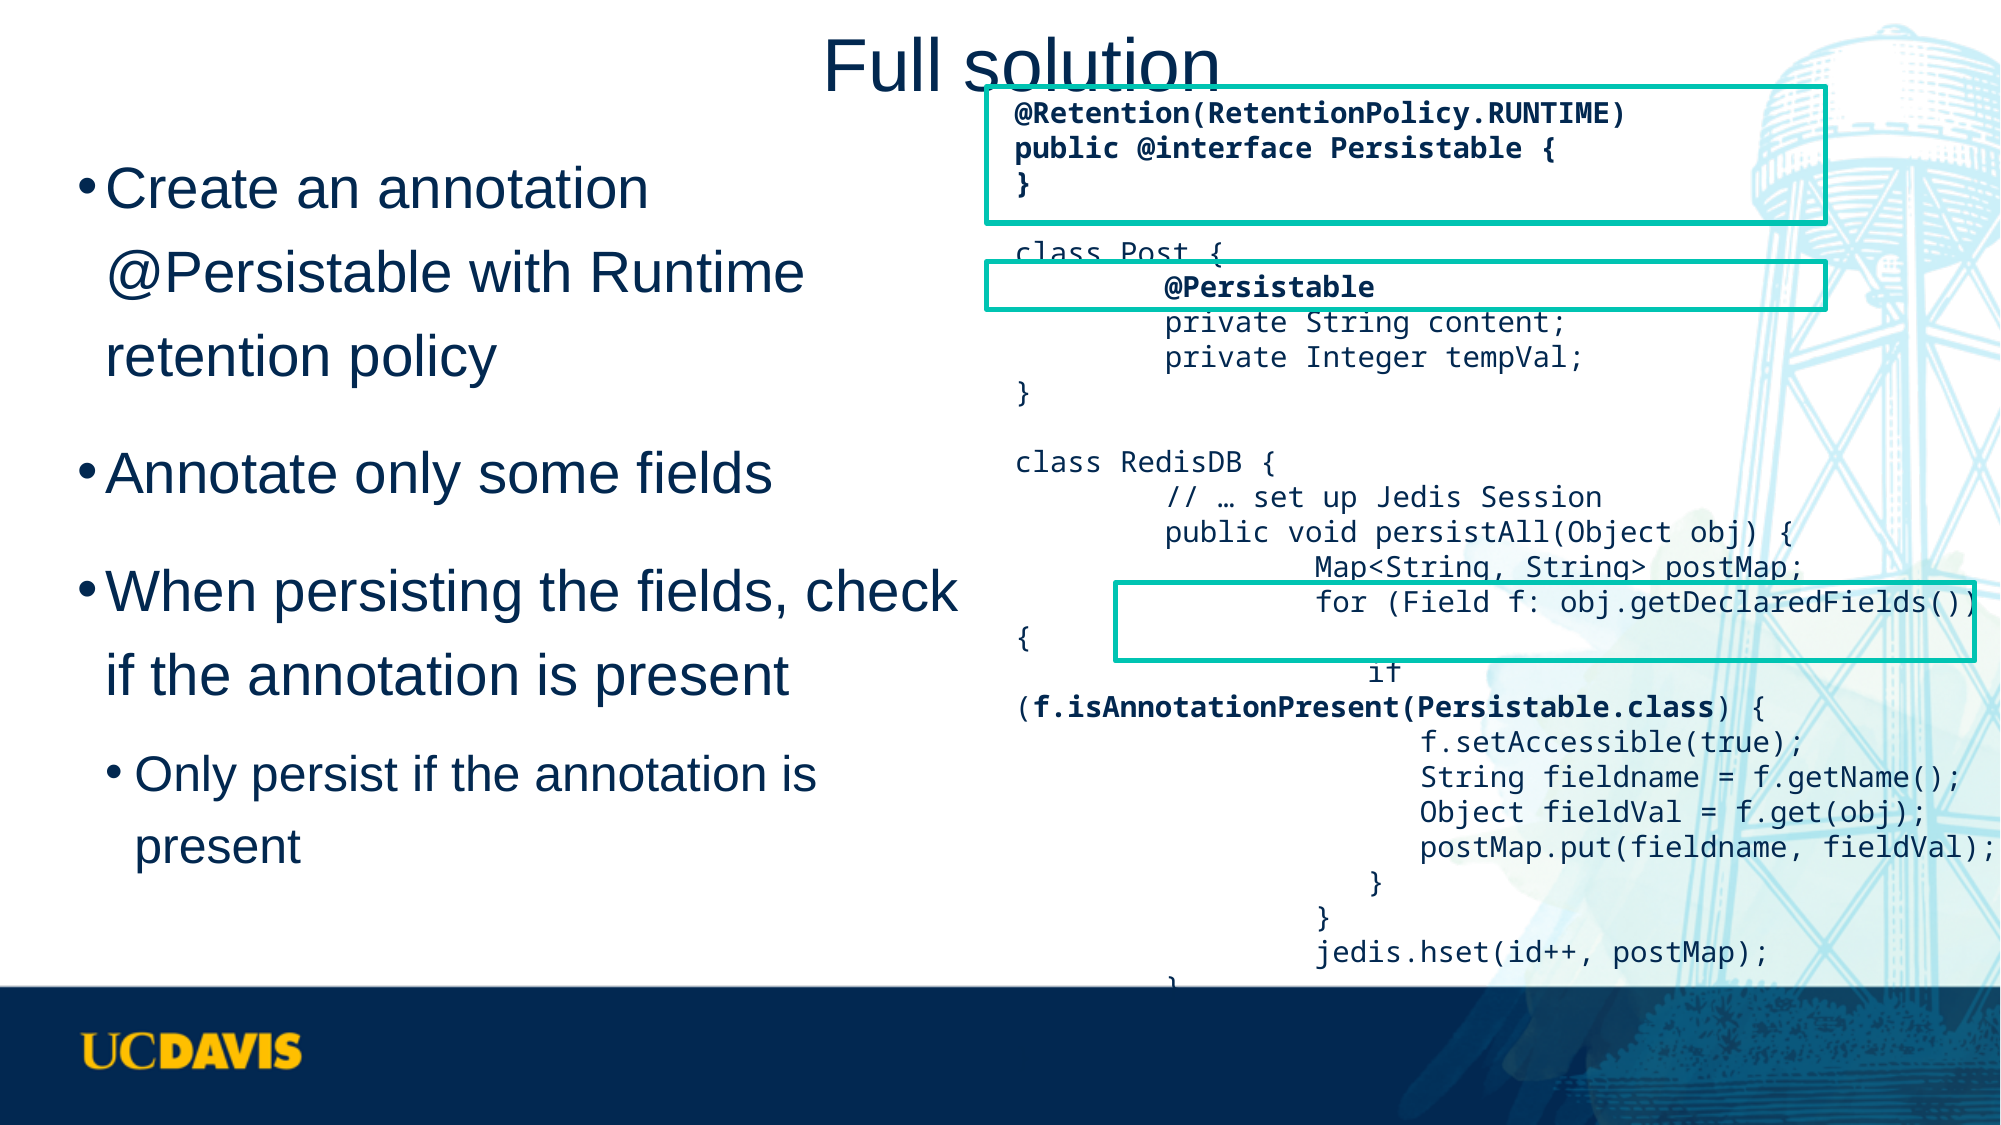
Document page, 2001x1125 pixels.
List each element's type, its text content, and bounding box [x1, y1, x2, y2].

title Full solution [0, 0, 2000, 115]
text_box [1115, 582, 1975, 661]
text_box [986, 86, 1826, 224]
picture [0, 0, 2001, 1125]
list @Retention(RetentionPolicy.RUNTIME) public @interface Persistable { } class Post { @Persistable private String content; private Integer tempVal; } class RedisDB { // … set up Jedis Session public void persistAll(Object obj) { Map<String, String> postMap; for (Field f: obj.getDeclaredFields()) { if (f.isAnnotationPresent(Persistable.class) { f.setAccessible(true); String fieldname = f.getName(); Object fieldVal = f.get(obj); postMap.put(fieldname, fieldVal); } } jedis.hset(id++, postMap); } } [999, 115, 2000, 977]
list Create an annotation @Persistable with Runtime retention policy Annotate only some fields When persisting the fields, check if the annotation is present Only persist if the annotation is present [62, 128, 987, 957]
picture [987, 224, 999, 261]
text_box [986, 261, 1826, 310]
